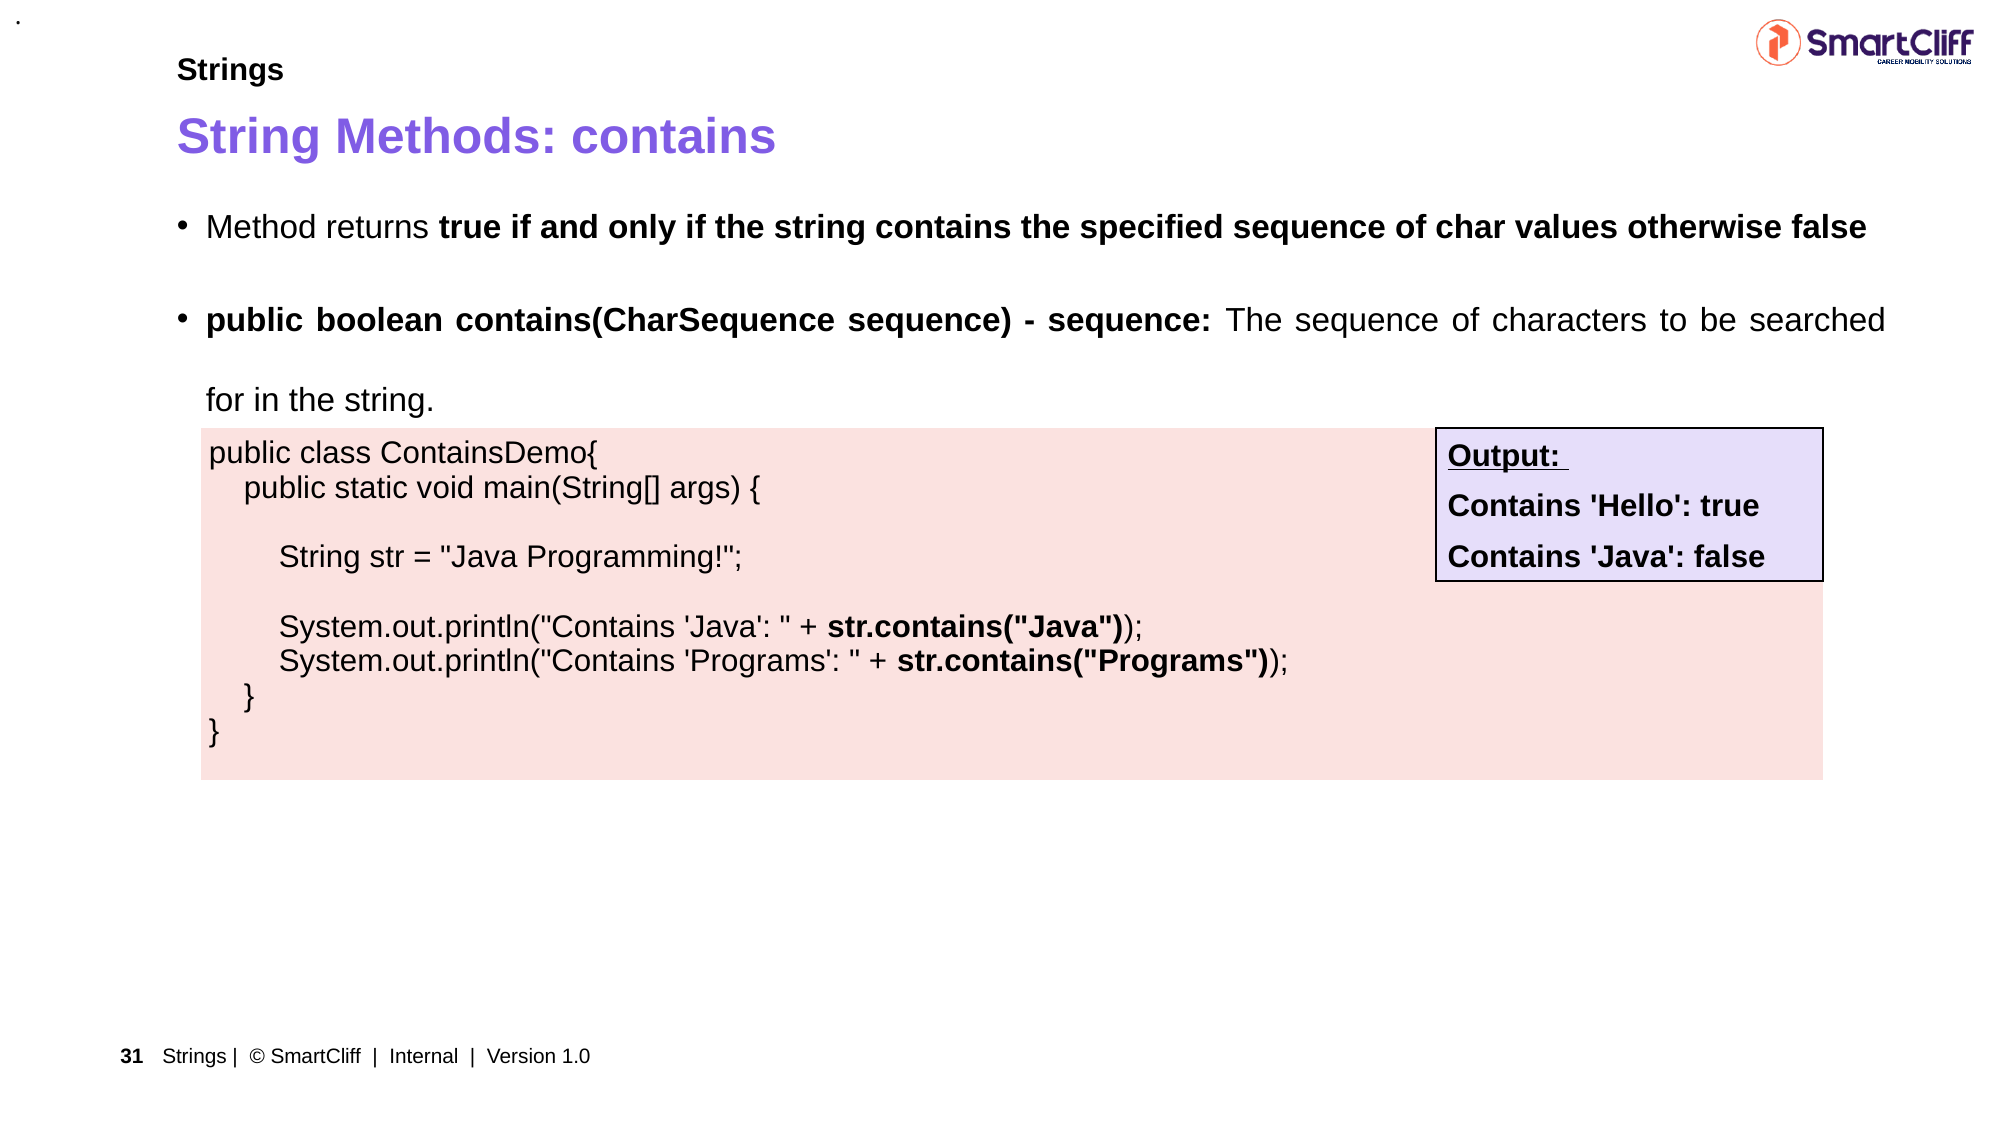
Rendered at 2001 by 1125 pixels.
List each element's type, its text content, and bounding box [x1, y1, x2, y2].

text_box String Methods: contains [162, 95, 1954, 159]
text_box . [0, 0, 37, 83]
list Strings [176, 48, 1969, 110]
list Method returns true if and only if the string contains the specified sequence of char values otherwise false public boolean contains(CharSequence sequence) - sequence: The sequence of characters to be searched for in the string. [176, 205, 1888, 1032]
footer Strings | © SmartCliff | Internal | Version 1.0 [162, 1032, 1567, 1079]
text_box Output: Contains 'Hello': true Contains 'Java': false [1435, 427, 1824, 582]
slide_number 31 [63, 1032, 162, 1079]
table_header public class ContainsDemo{ public static void main(String[] args) { String str = "Java Programming!"; System.out.println("Contains 'Java': " + str.contains("Java")); System.out.println("Contains 'Programs': " + str.contains("Programs")); } } [201, 428, 1823, 780]
picture [1750, 13, 1980, 73]
